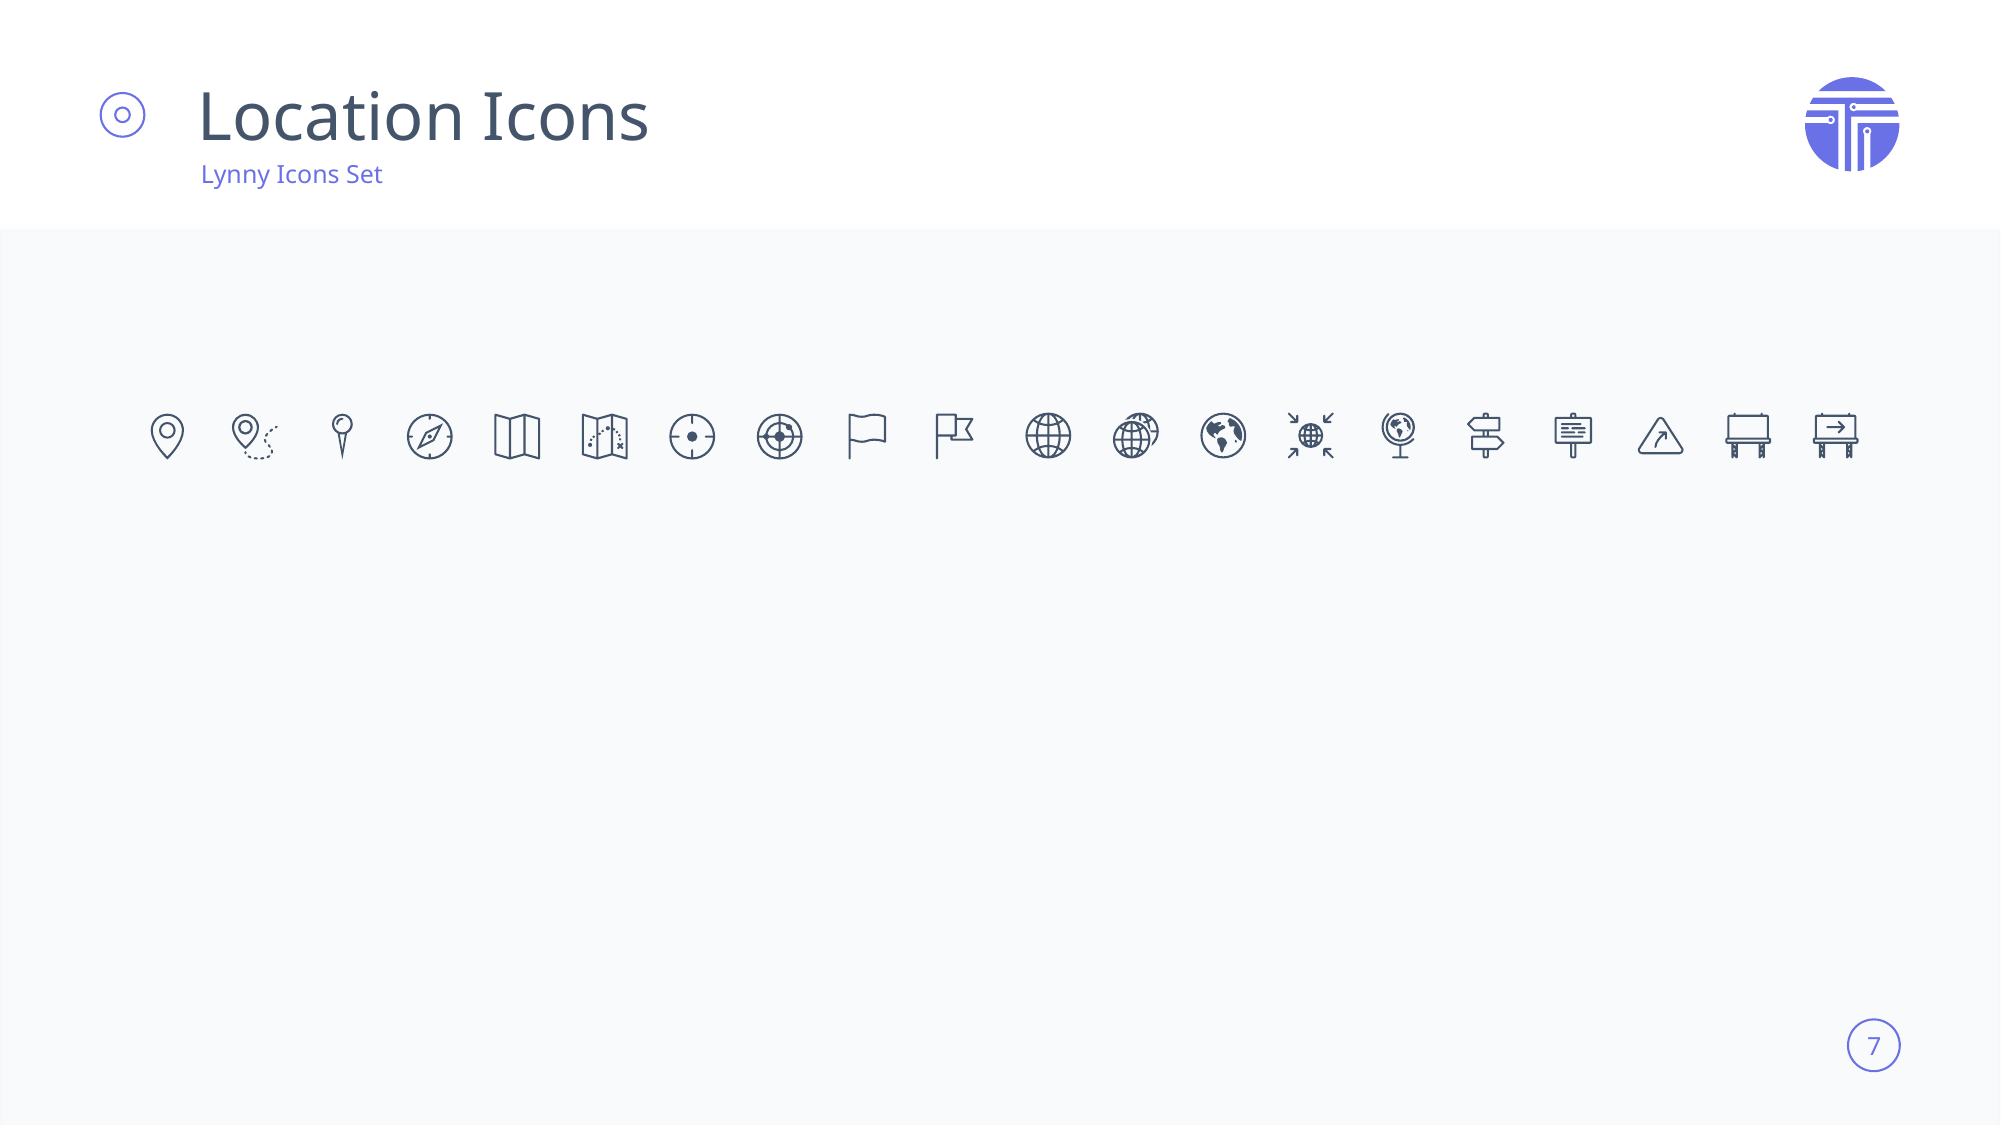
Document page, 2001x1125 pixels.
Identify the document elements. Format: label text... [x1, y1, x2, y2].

text_box [150, 413, 185, 460]
text_box [1287, 447, 1299, 459]
text_box [1323, 412, 1334, 424]
text_box [1287, 412, 1299, 424]
text_box [1200, 412, 1247, 459]
text_box [1812, 412, 1859, 459]
text_box [331, 413, 353, 460]
text_box [1025, 412, 1072, 459]
text_box [1554, 412, 1593, 459]
text_box [581, 413, 628, 460]
text_box [848, 413, 887, 460]
text_box [1298, 423, 1324, 448]
list Location Icons [182, 74, 1694, 155]
text_box [1323, 447, 1334, 459]
list Lynny Icons Set [185, 154, 1694, 199]
text_box [494, 413, 541, 460]
text_box [244, 451, 252, 459]
text_box [1381, 412, 1415, 459]
text_box [406, 413, 453, 460]
text_box [231, 413, 260, 450]
text_box [669, 413, 716, 460]
text_box [756, 413, 803, 460]
text_box [1637, 416, 1684, 455]
text_box [1725, 412, 1772, 459]
text_box [1467, 412, 1505, 459]
text_box [935, 413, 974, 460]
text_box [1112, 412, 1159, 459]
